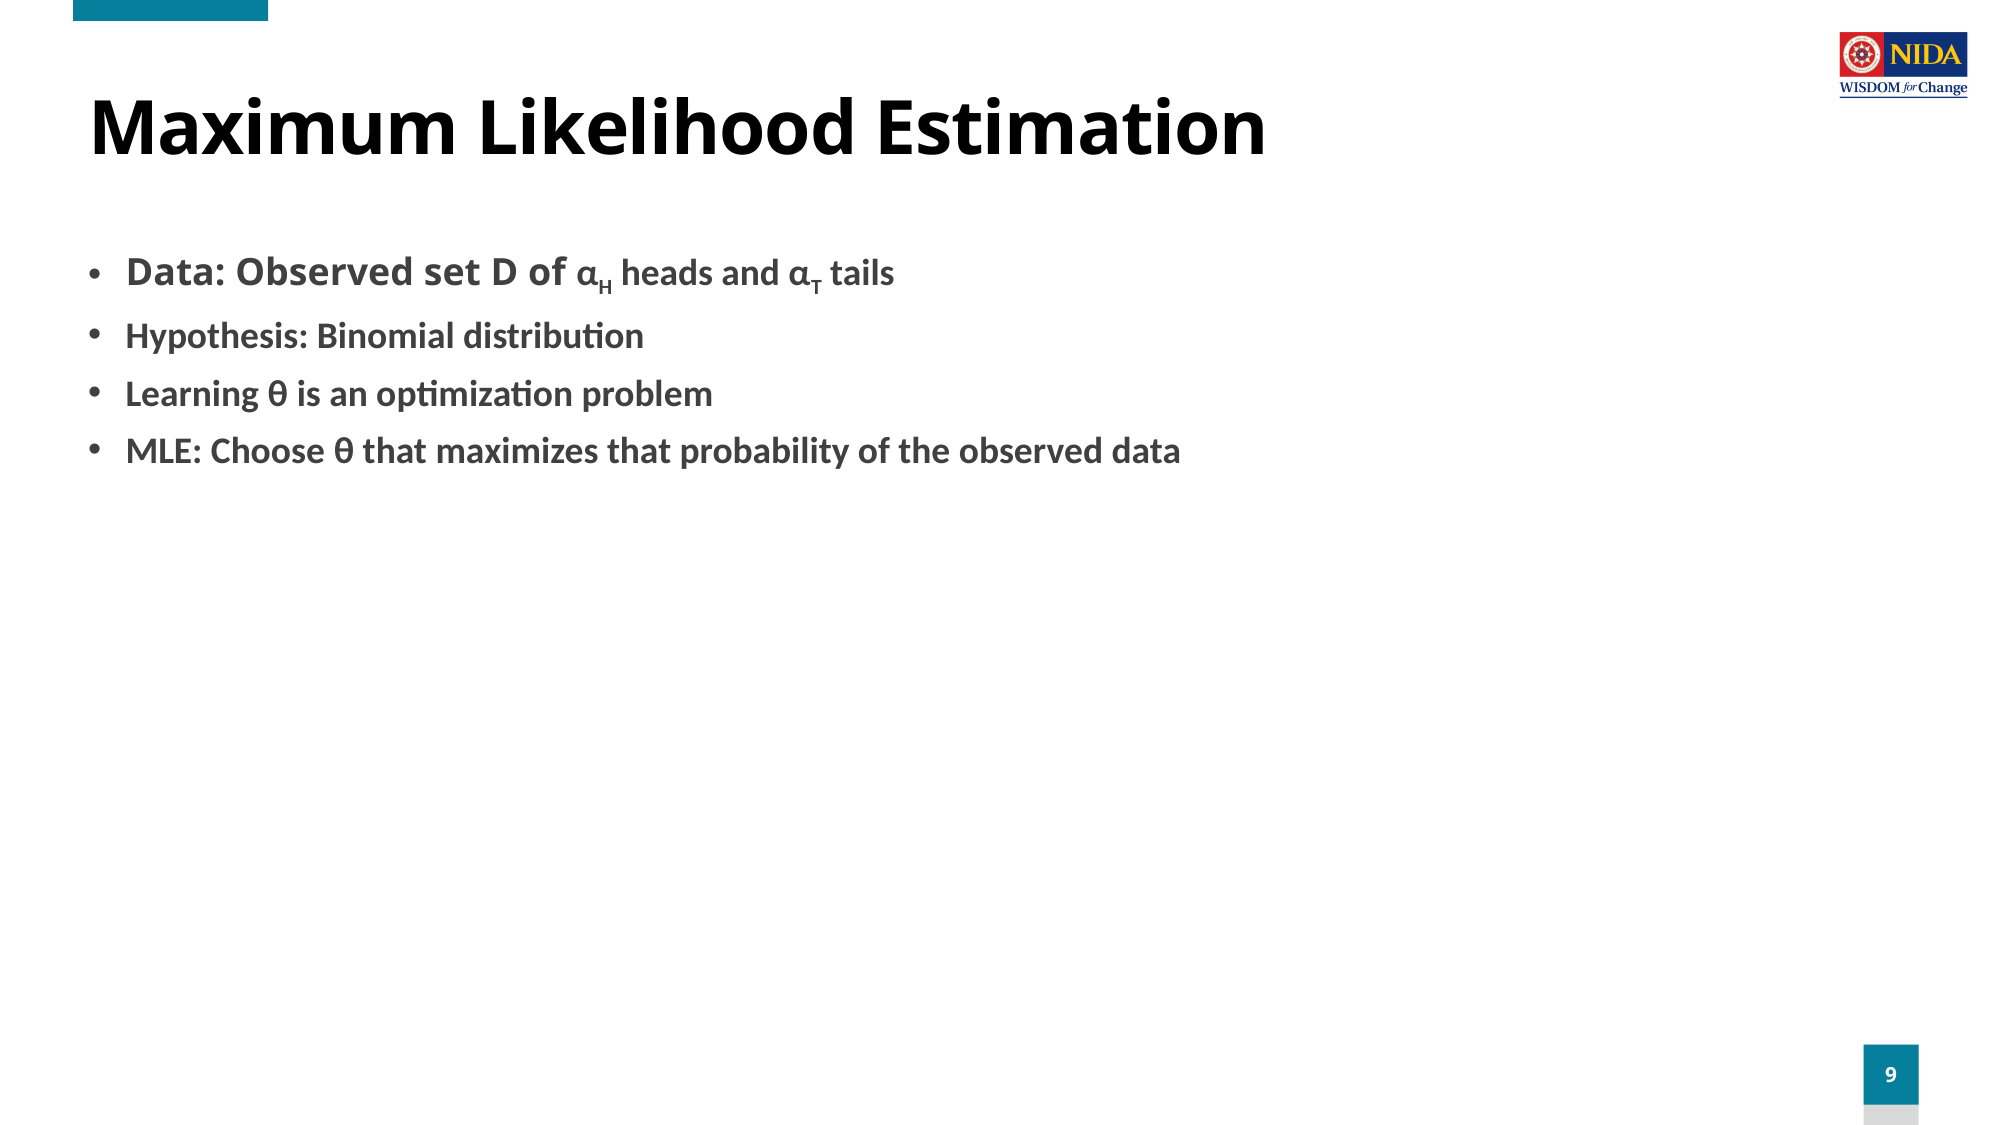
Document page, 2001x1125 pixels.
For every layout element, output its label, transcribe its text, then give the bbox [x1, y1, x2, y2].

picture [1838, 30, 1969, 100]
title Maximum Likelihood Estimation [73, 82, 1907, 179]
